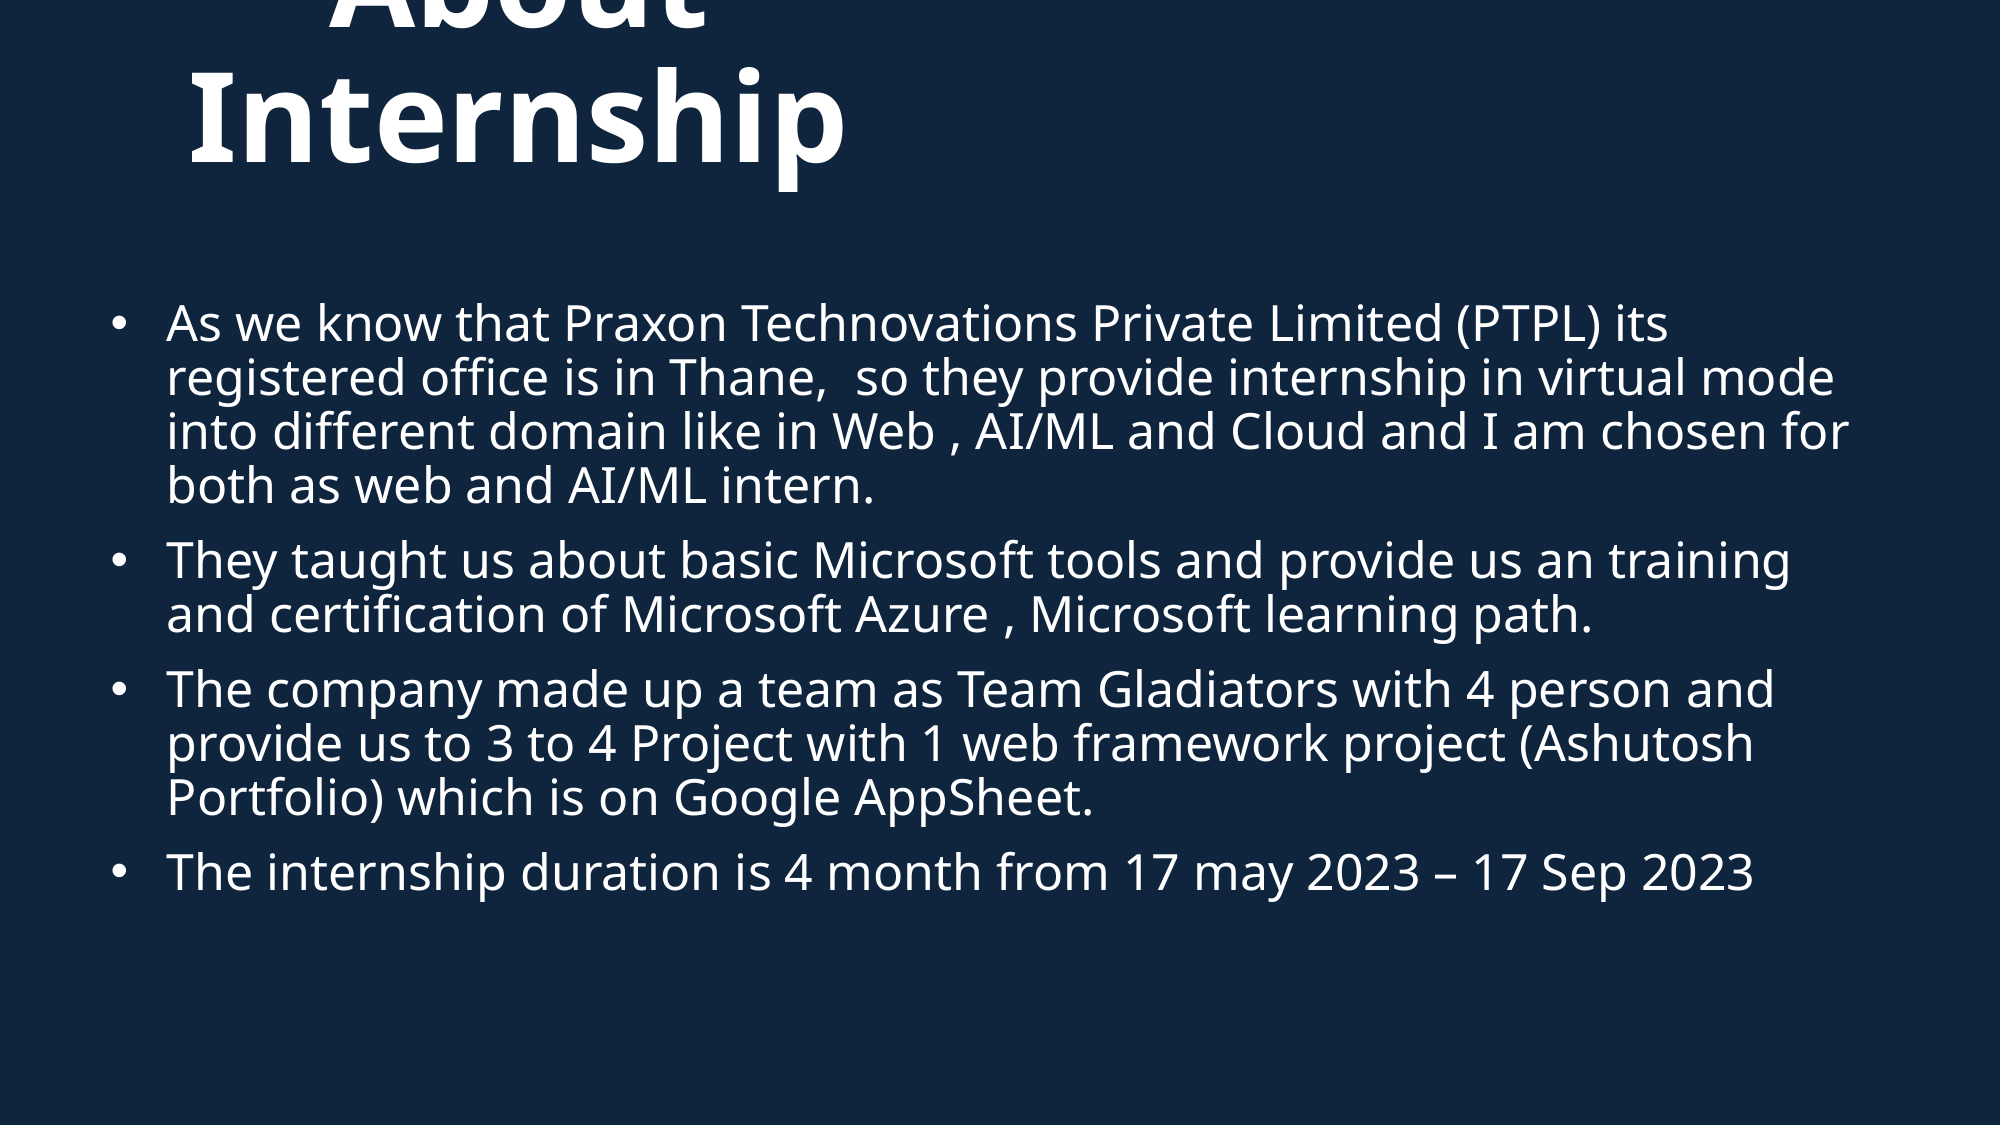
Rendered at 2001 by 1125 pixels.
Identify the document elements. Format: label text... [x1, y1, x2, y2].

title About Internship [0, 0, 1039, 198]
subtitle As we know that Praxon Technovations Private Limited (PTPL) its registered office is in Thane, so they provide internship in virtual mode into different domain like in Web , AI/ML and Cloud and I am chosen for both as web and AI/ML intern. They taught us about basic Microsoft tools and provide us an training and certification of Microsoft Azure , Microsoft learning path. The company made up a team as Team Gladiators with 4 person and provide us to 3 to 4 Project with 1 web framework project (Ashutosh Portfolio) which is on Google AppSheet. The internship duration is 4 month from 17 may 2023 – 17 Sep 2023 [95, 290, 1877, 1062]
